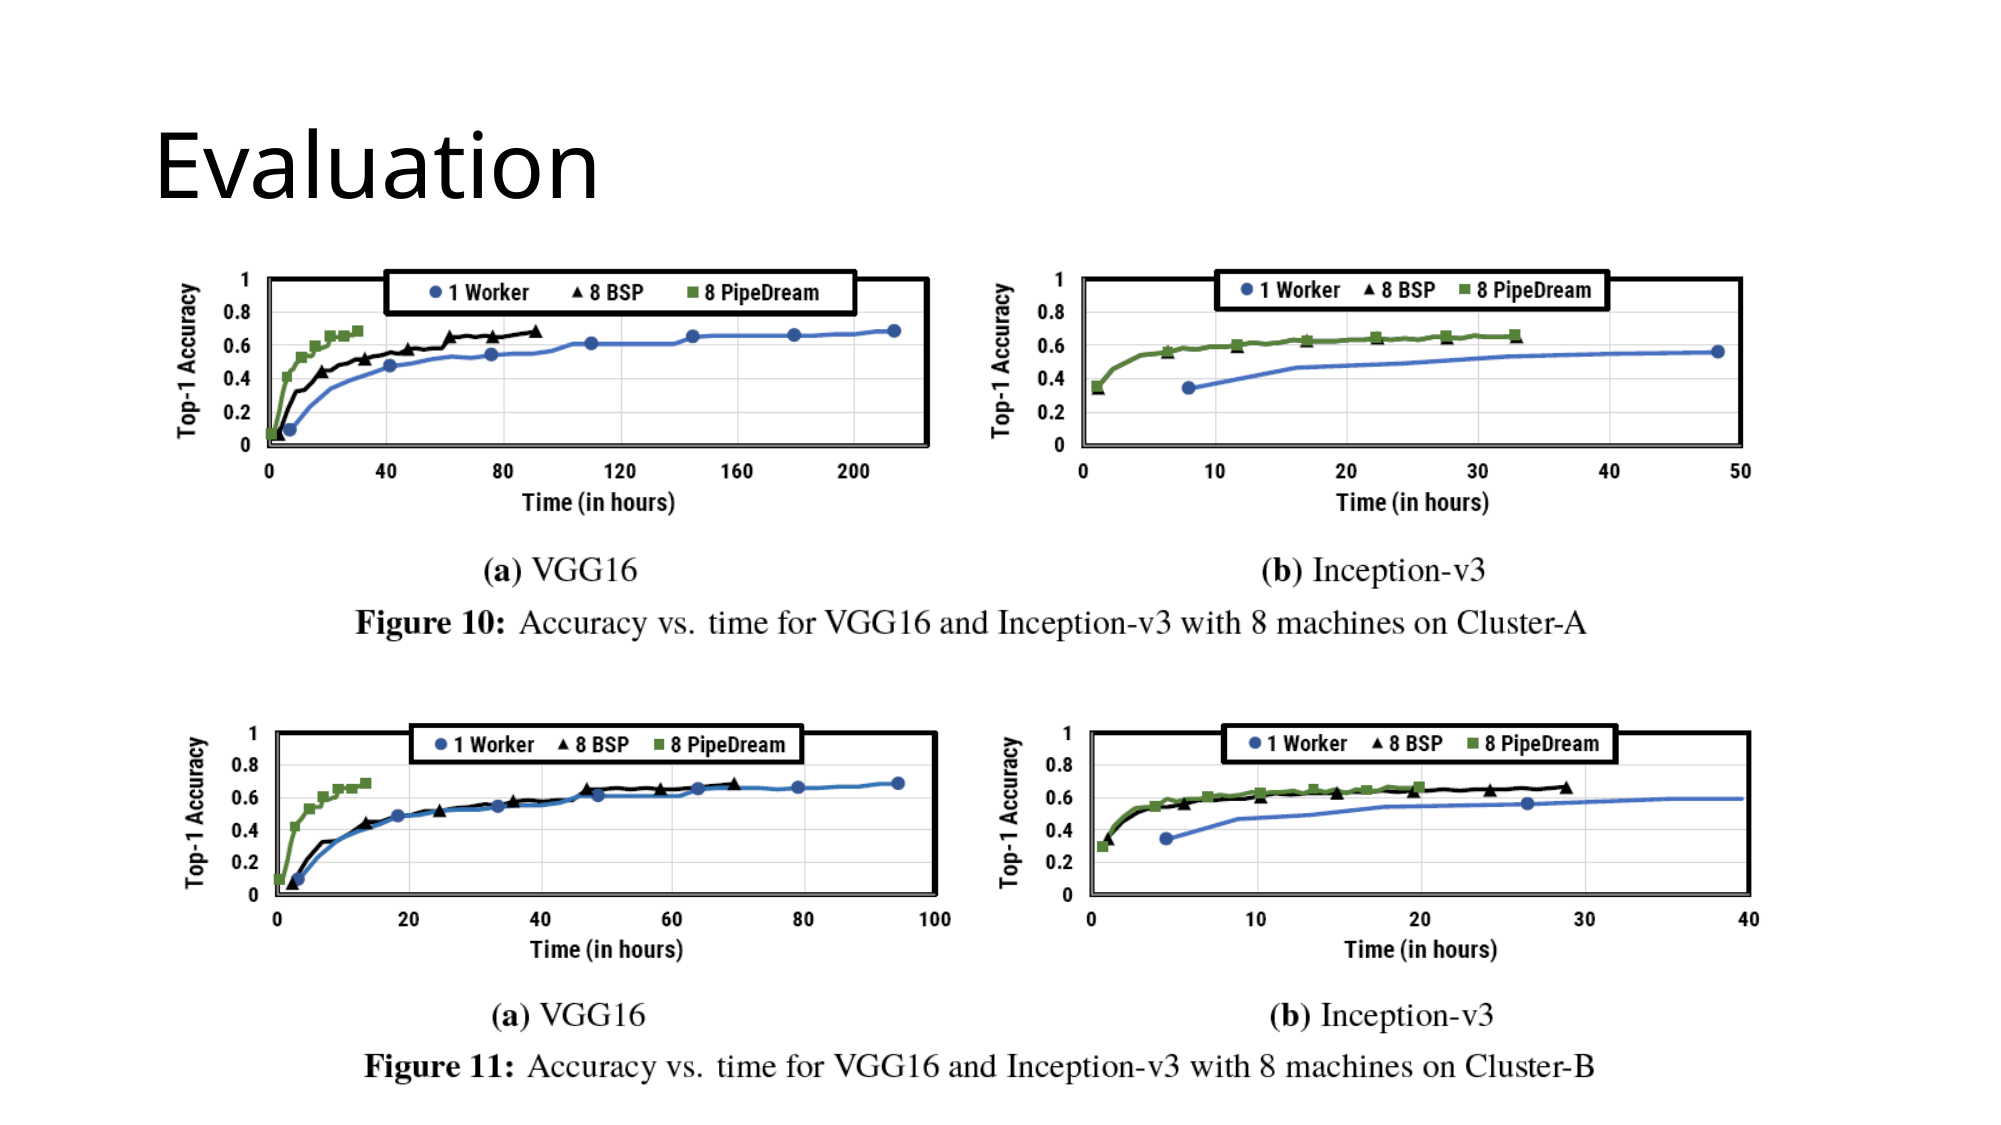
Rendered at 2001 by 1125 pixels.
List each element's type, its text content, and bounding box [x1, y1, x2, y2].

picture [145, 694, 1784, 1093]
picture [137, 239, 1792, 649]
title Evaluation [137, 59, 1863, 278]
